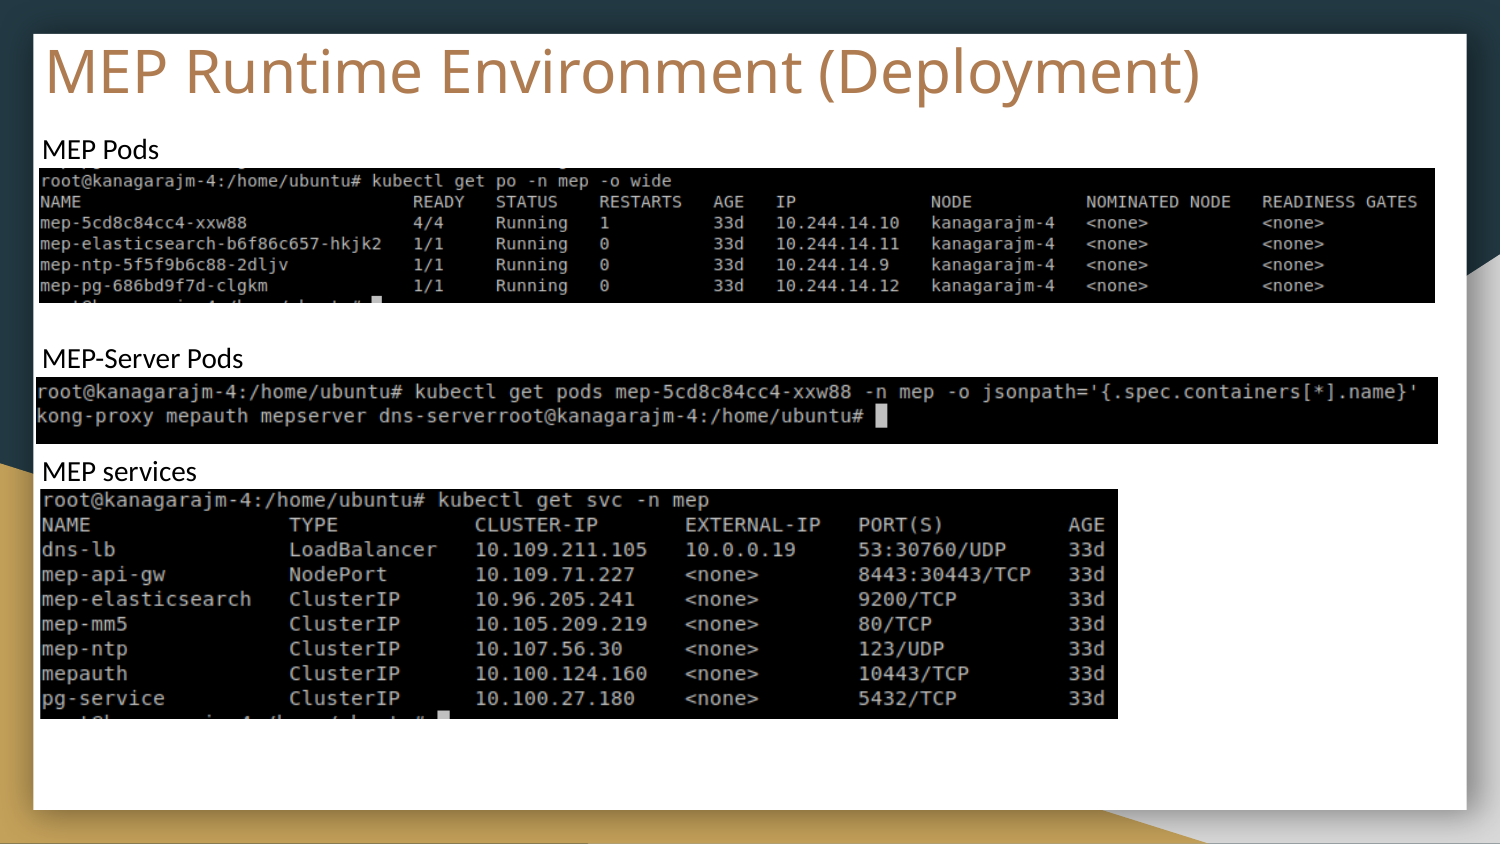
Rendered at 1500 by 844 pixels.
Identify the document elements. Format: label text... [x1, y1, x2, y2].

picture [35, 377, 1438, 444]
picture [39, 168, 1435, 303]
text_box MEP Runtime Environment (Deployment) [29, 7, 1456, 121]
text_box MEP-Server Pods [26, 324, 285, 390]
picture [39, 489, 1119, 719]
text_box MEP services [26, 436, 285, 502]
text_box MEP Pods [26, 115, 285, 181]
